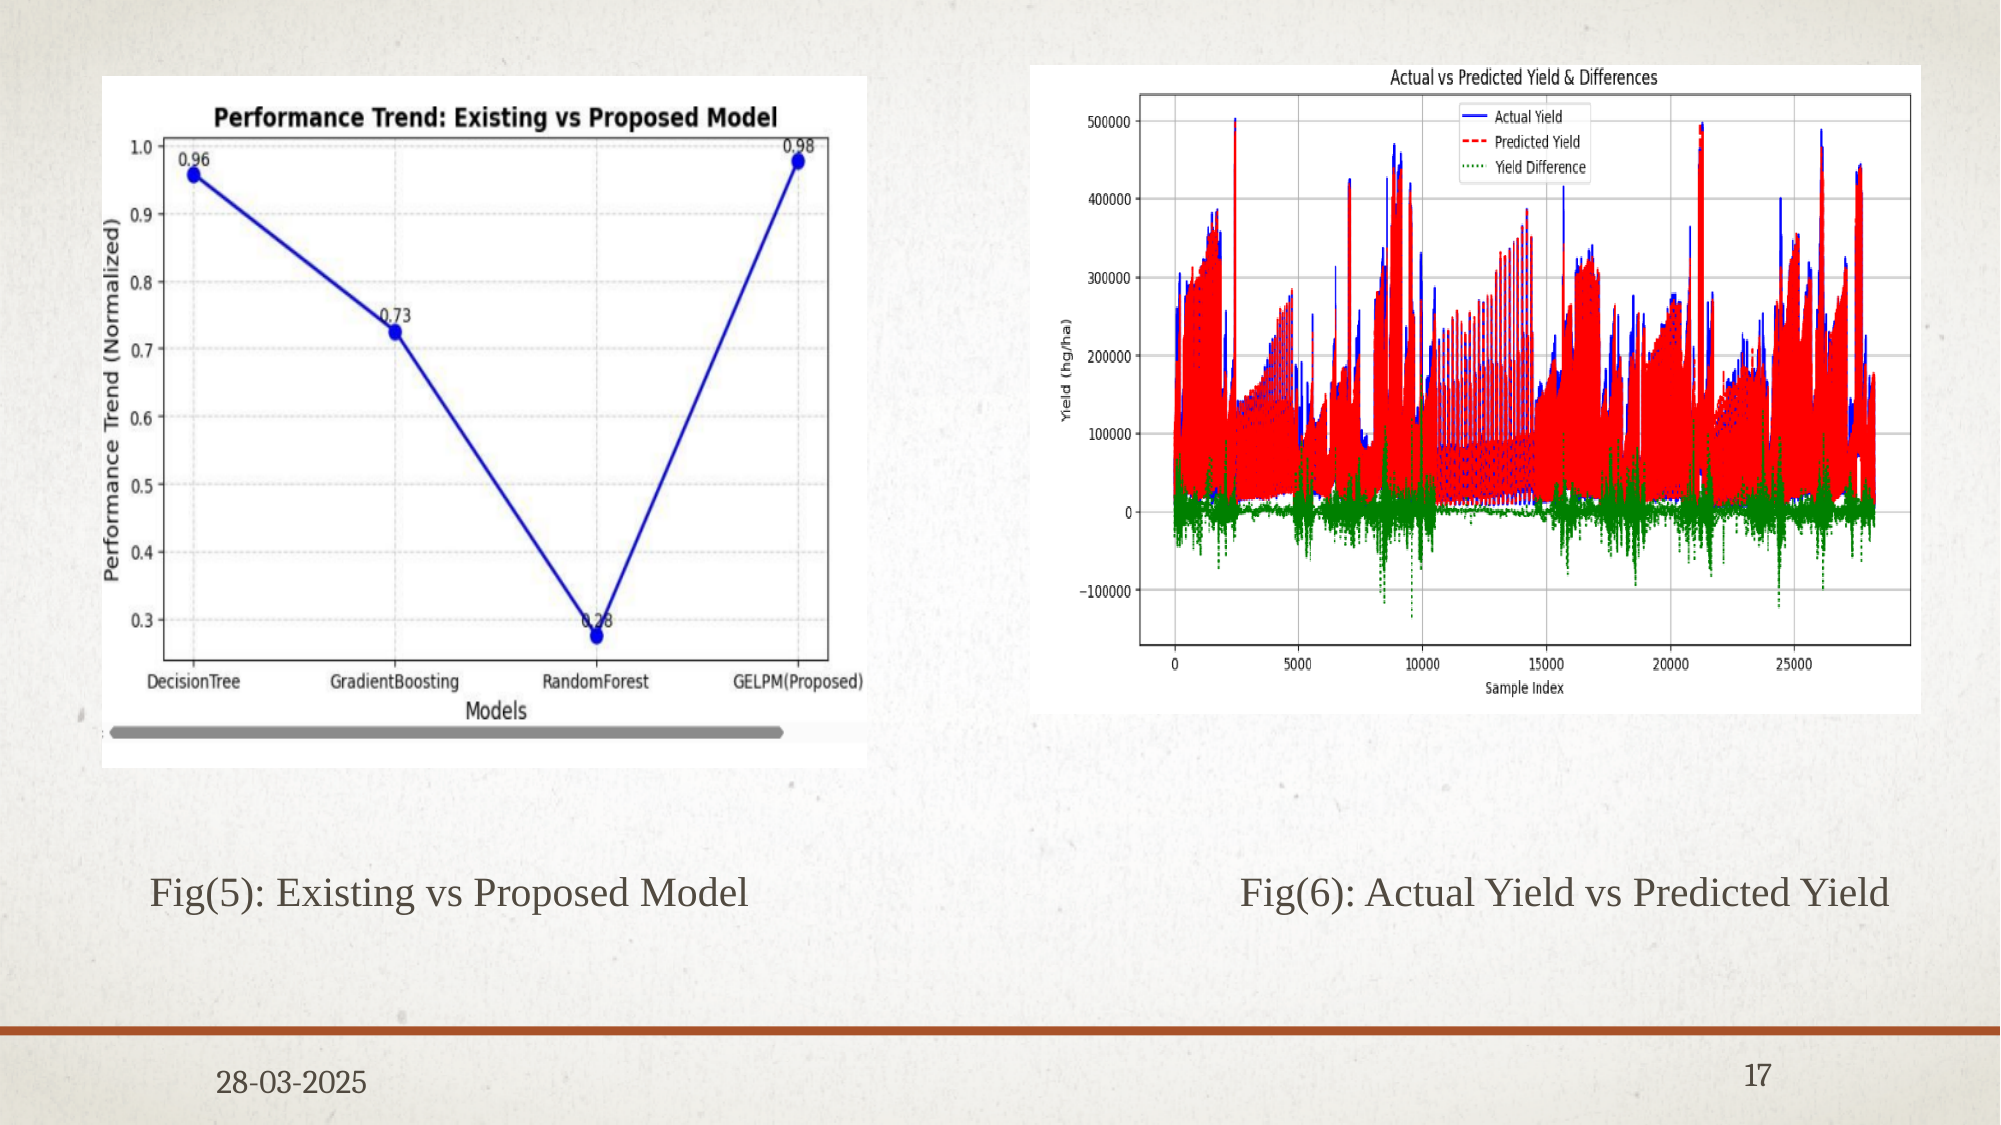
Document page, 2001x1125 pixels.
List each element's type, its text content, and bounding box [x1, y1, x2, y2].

slide_number 17 [1672, 1053, 1788, 1093]
text_box Fig(5): Existing vs Proposed Model [134, 857, 765, 922]
text_box 28-03-2025 [201, 1053, 383, 1108]
picture [0, 0, 2001, 1125]
text_box Fig(6): Actual Yield vs Predicted Yield [1057, 857, 1916, 922]
